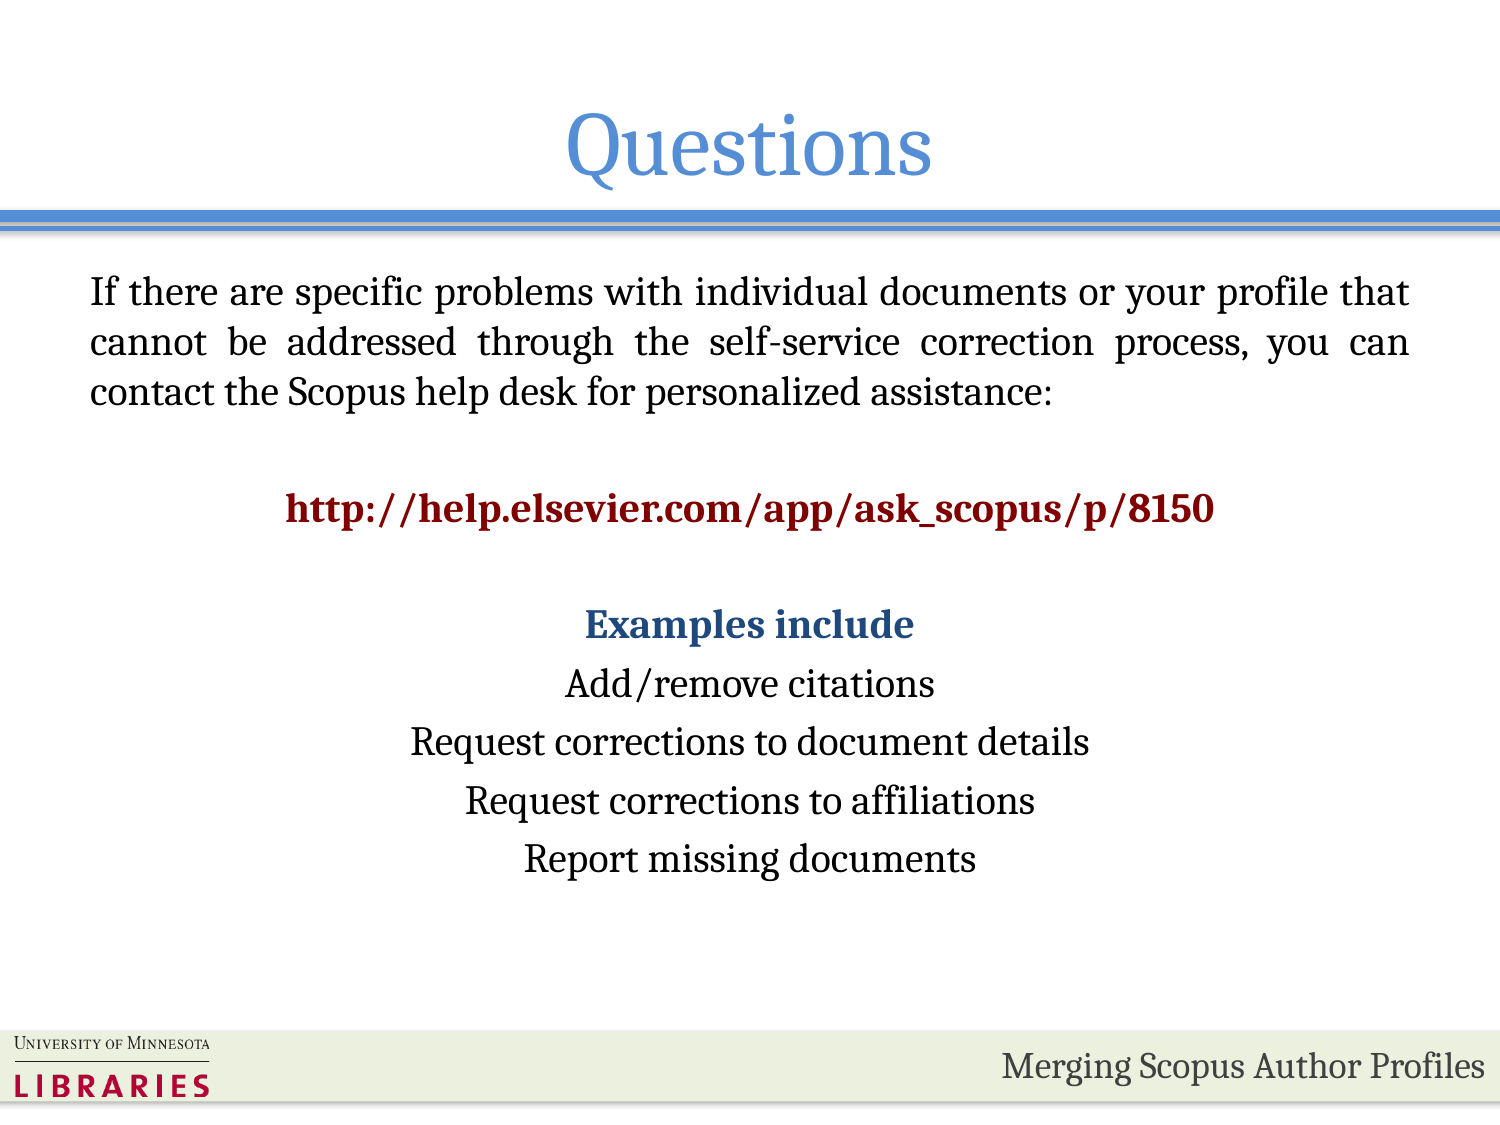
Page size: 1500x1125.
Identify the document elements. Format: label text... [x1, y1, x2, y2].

text_box If there are specific problems with individual documents or your profile that cannot be addressed through the self-service correction process, you can contact the Scopus help desk for personalized assistance: http://help.elsevier.com/app/ask_scopus/p/8150 Examples include Add/remove citations Request corrections to document details Request corrections to affiliations Report missing documents [74, 255, 1425, 927]
text_box [0, 1031, 609, 1102]
title Questions [75, 45, 1425, 208]
picture [13, 1035, 210, 1097]
text_box Merging Scopus Author Profiles [609, 1013, 1500, 1115]
